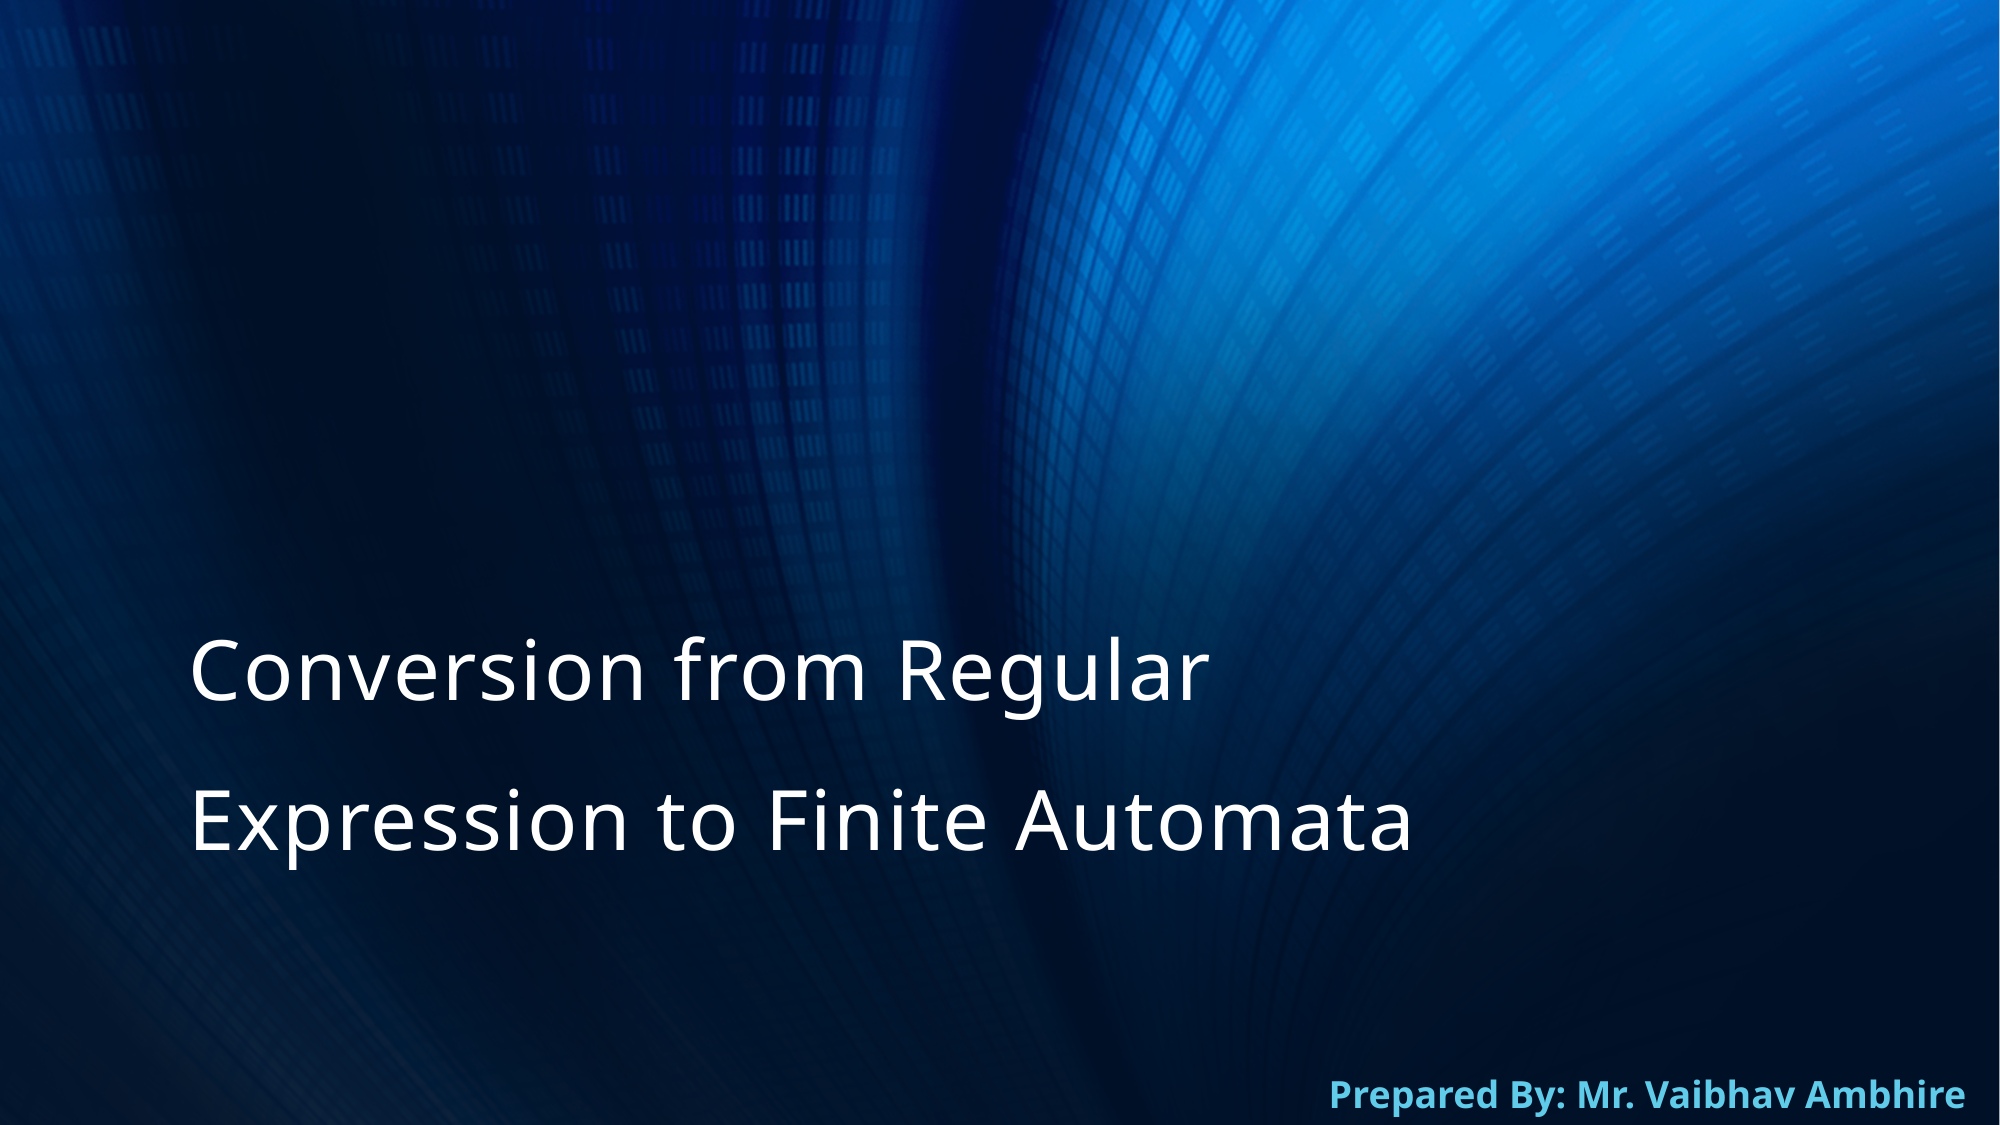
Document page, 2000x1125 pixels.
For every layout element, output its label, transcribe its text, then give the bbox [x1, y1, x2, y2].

picture [0, 0, 2000, 1125]
title Conversion from Regular Expression to Finite Automata [173, 412, 1657, 875]
